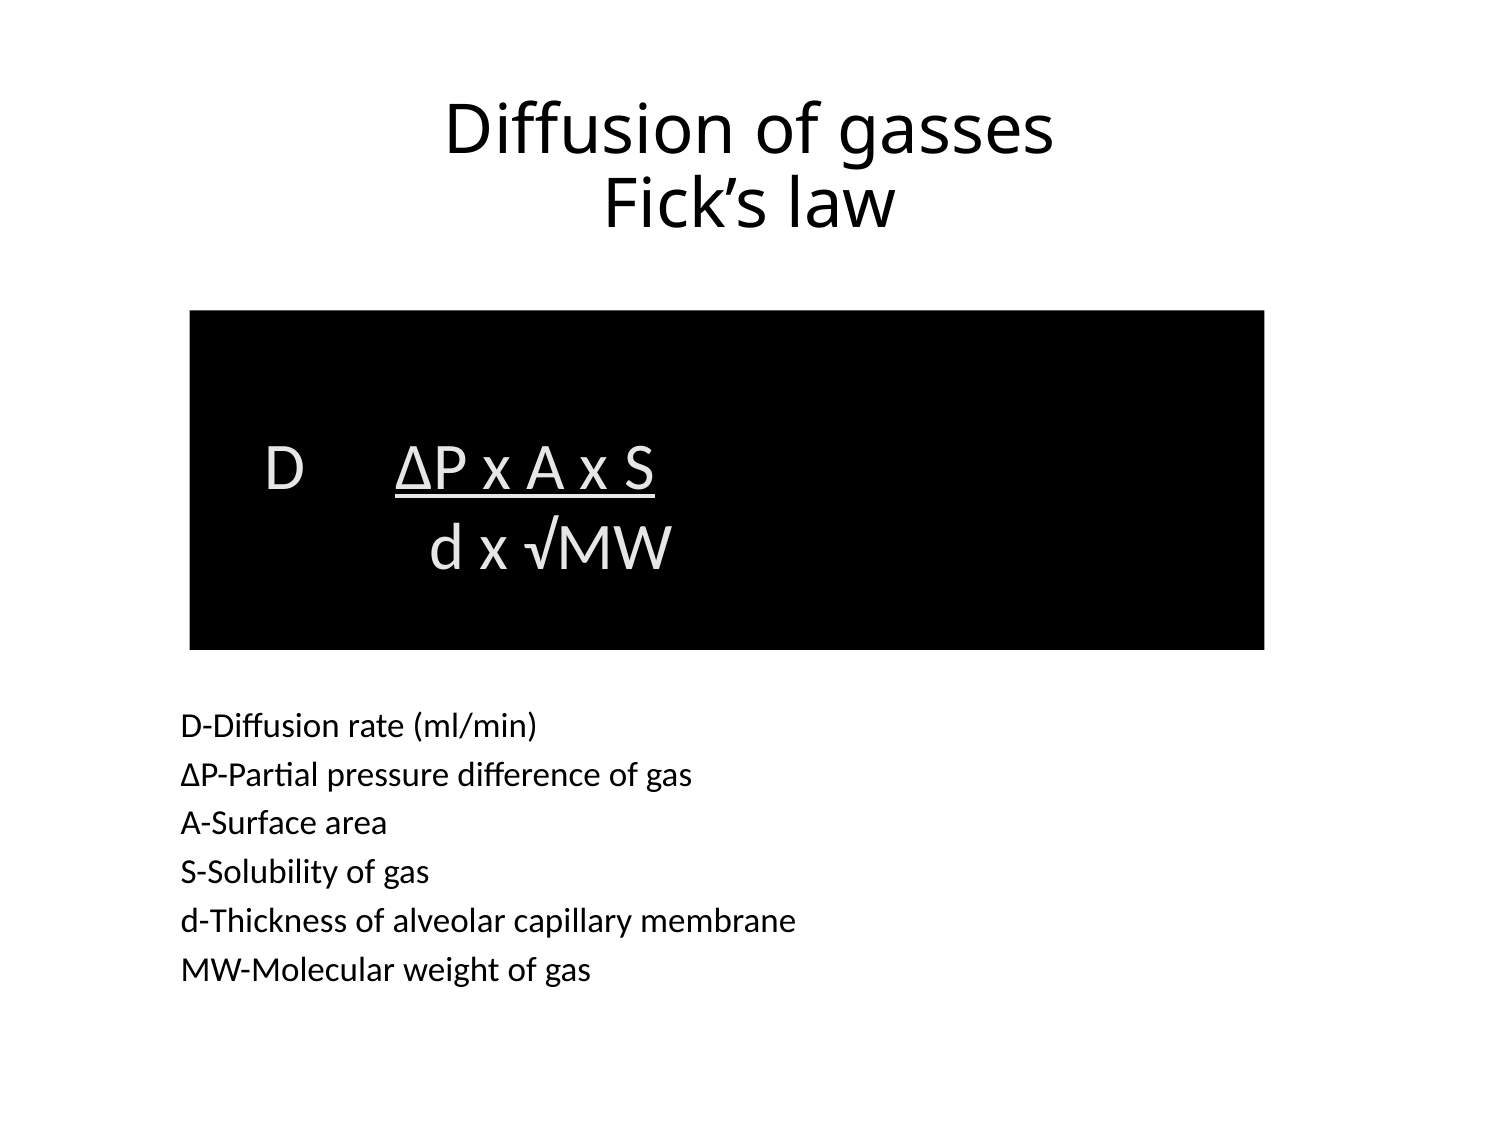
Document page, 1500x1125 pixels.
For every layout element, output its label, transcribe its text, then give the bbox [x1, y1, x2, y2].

list D-Diffusion rate (ml/min) ∆P-Partial pressure difference of gas A-Surface area S-Solubility of gas d-Thickness of alveolar capillary membrane MW-Molecular weight of gas [165, 699, 1250, 1000]
text_box D D ∆P x A x S d x √MW [189, 310, 1265, 650]
title Diffusion of gasses Fick’s law [103, 59, 1397, 278]
